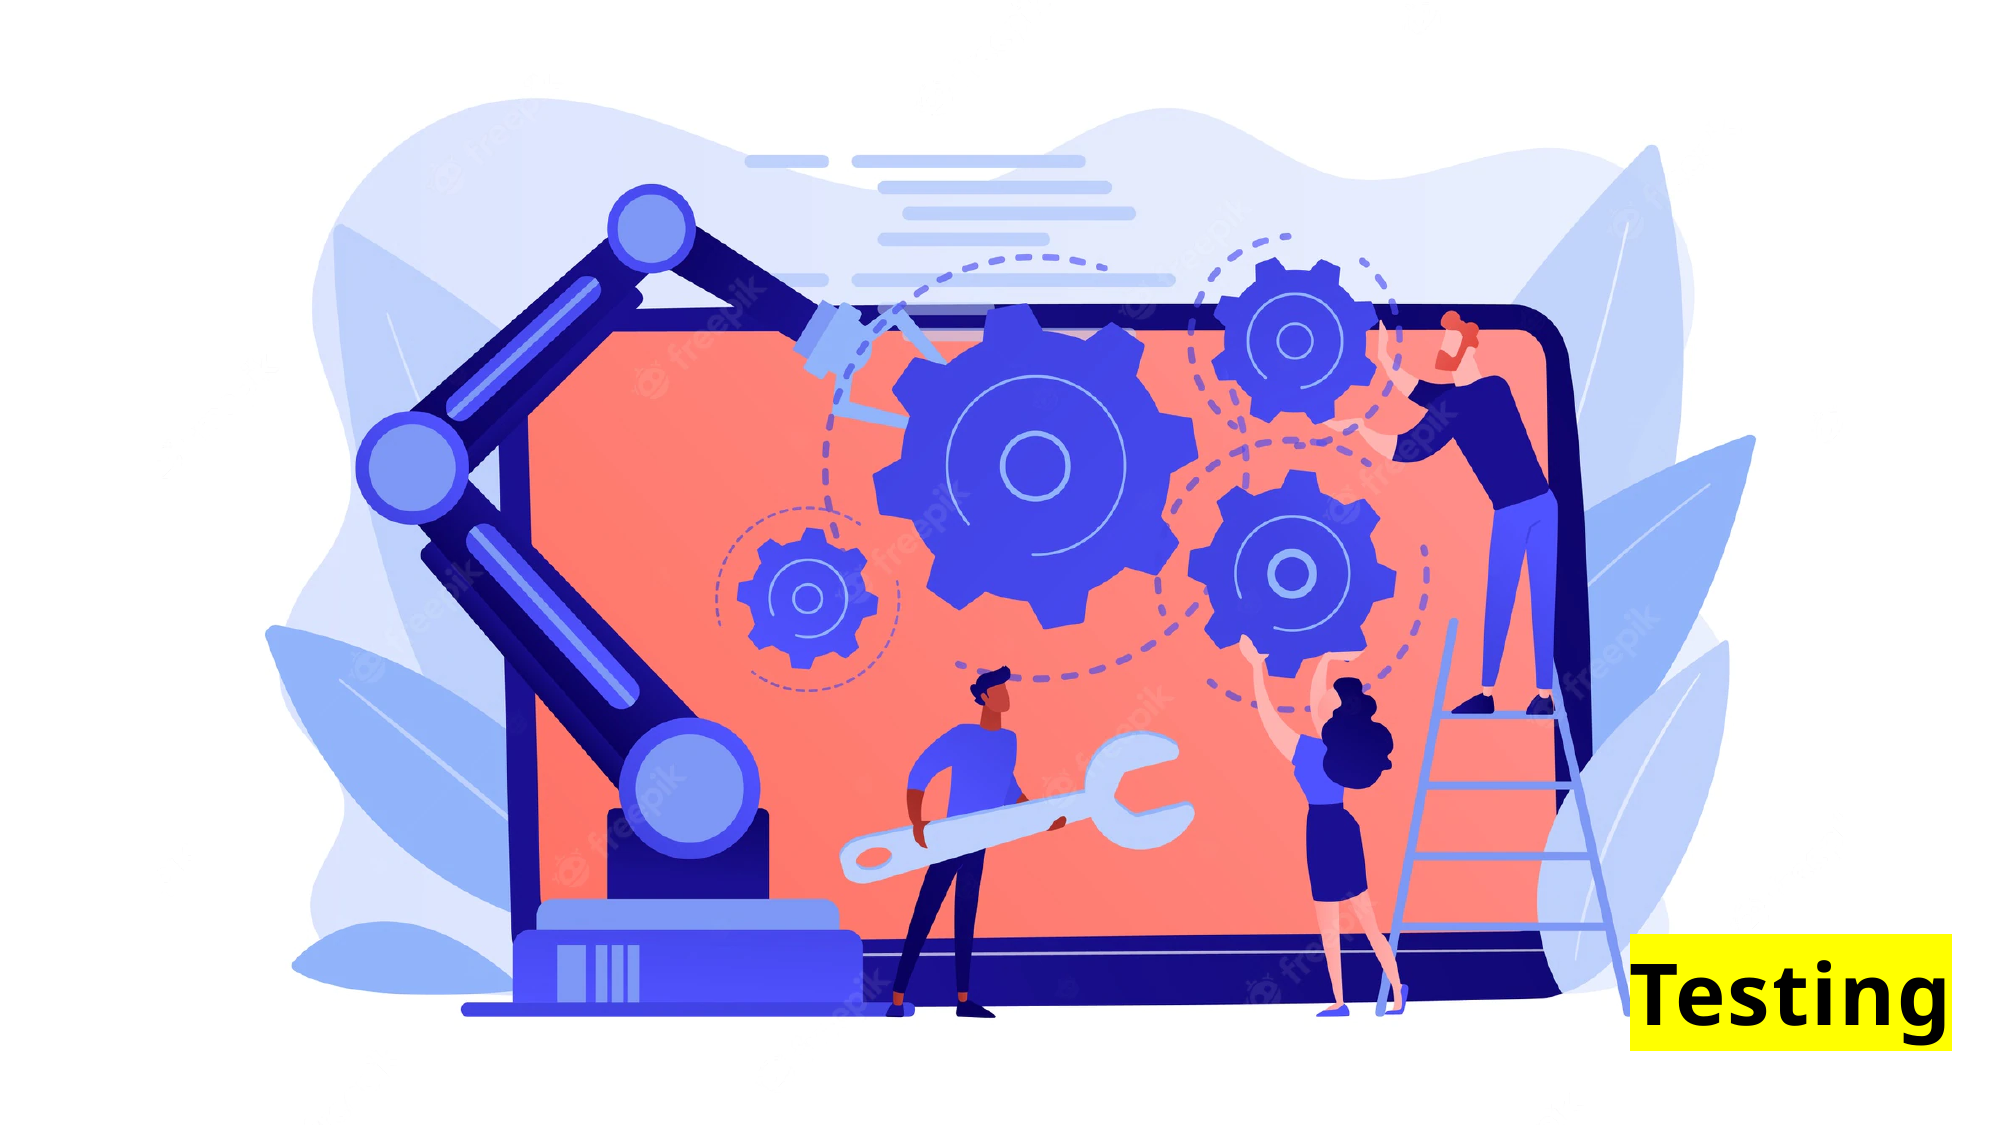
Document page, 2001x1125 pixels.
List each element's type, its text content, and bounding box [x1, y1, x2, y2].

picture [157, 0, 1843, 1125]
title Testing [1843, 943, 1952, 1044]
